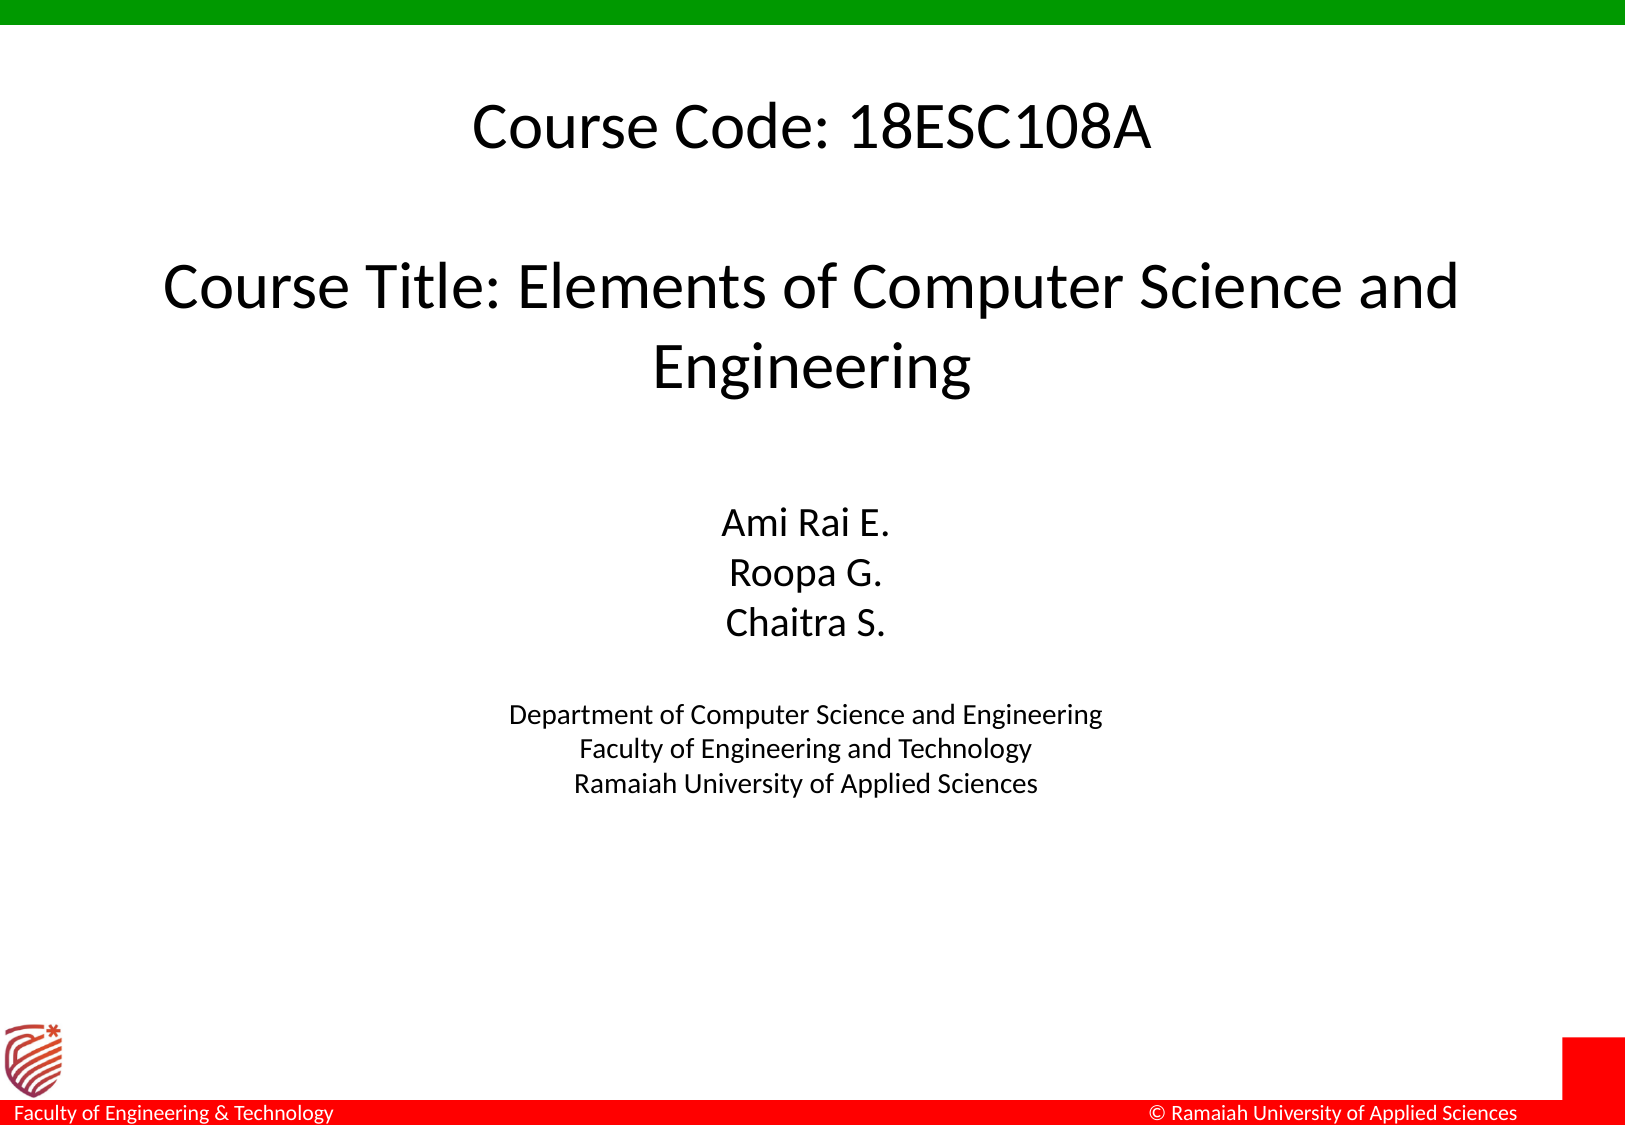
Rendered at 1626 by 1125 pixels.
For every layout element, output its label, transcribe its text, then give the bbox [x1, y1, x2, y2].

text_box Ami Rai E. Roopa G. Chaitra S. Department of Computer Science and Engineering Faculty of Engineering and Technology Ramaiah University of Applied Sciences [212, 487, 1400, 1012]
picture [0, 1013, 69, 1100]
title Course Code: 18ESC108A Course Title: Elements of Computer Science and Engineering [81, 75, 1544, 233]
